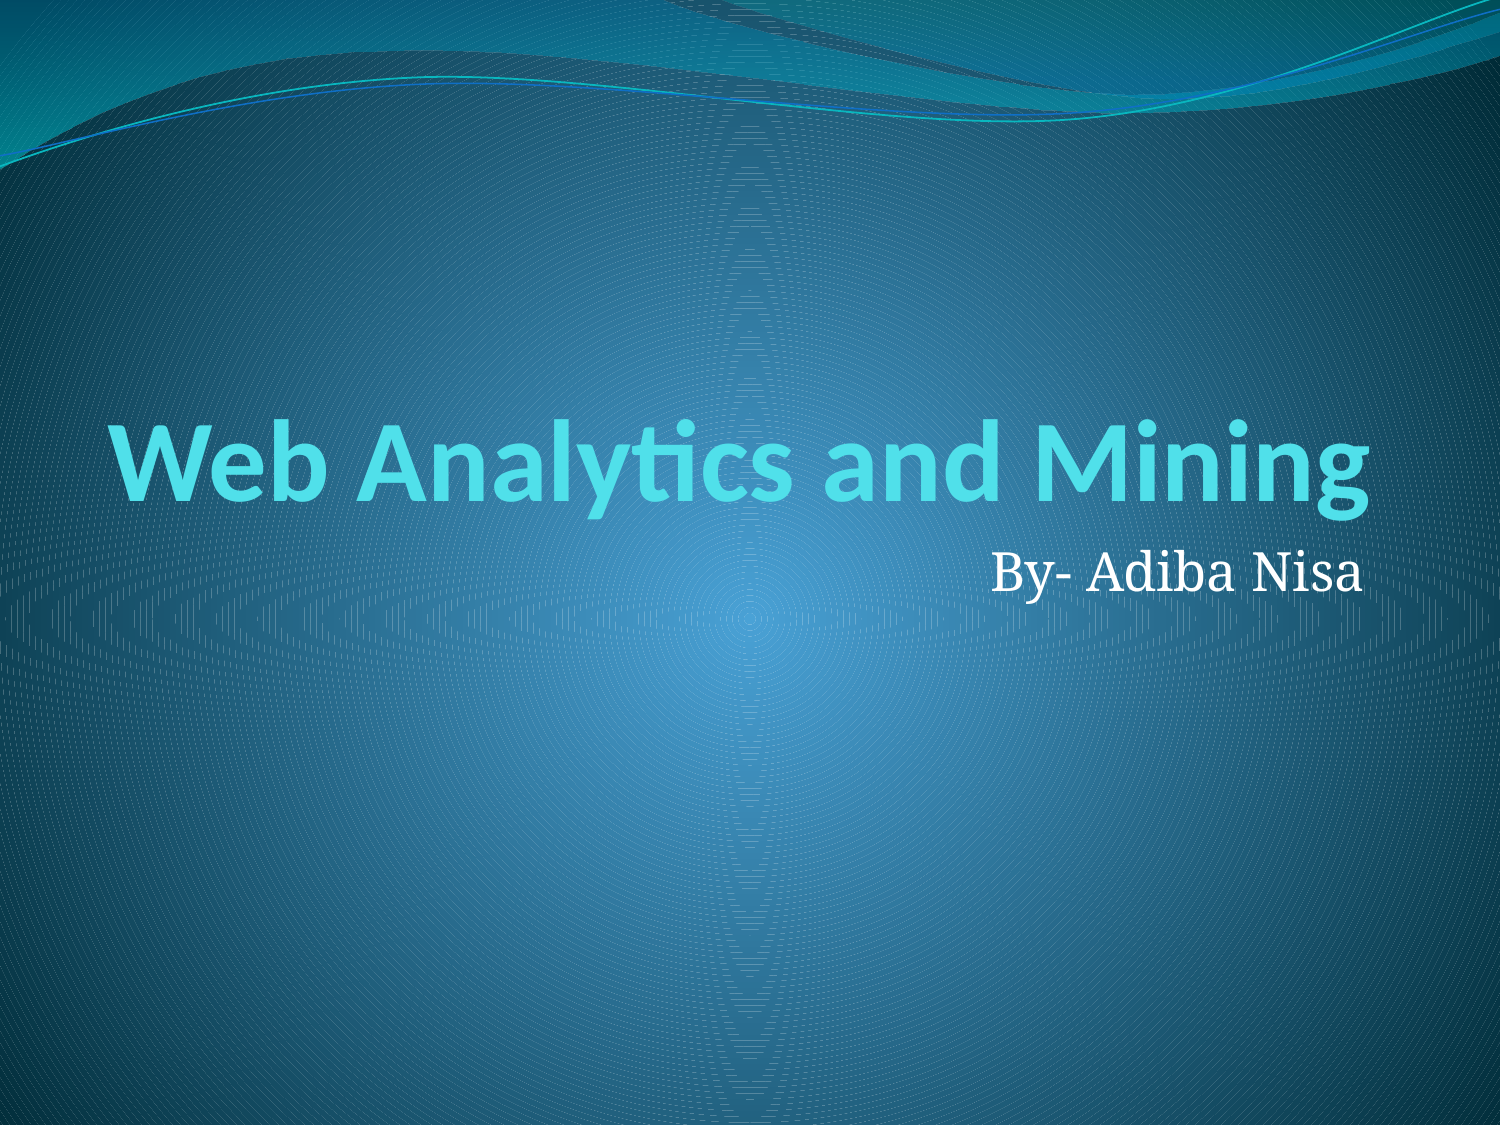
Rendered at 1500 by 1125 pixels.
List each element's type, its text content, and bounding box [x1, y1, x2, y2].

title Web Analytics and Mining [87, 224, 1376, 525]
subtitle By- Adiba Nisa [87, 529, 1376, 818]
